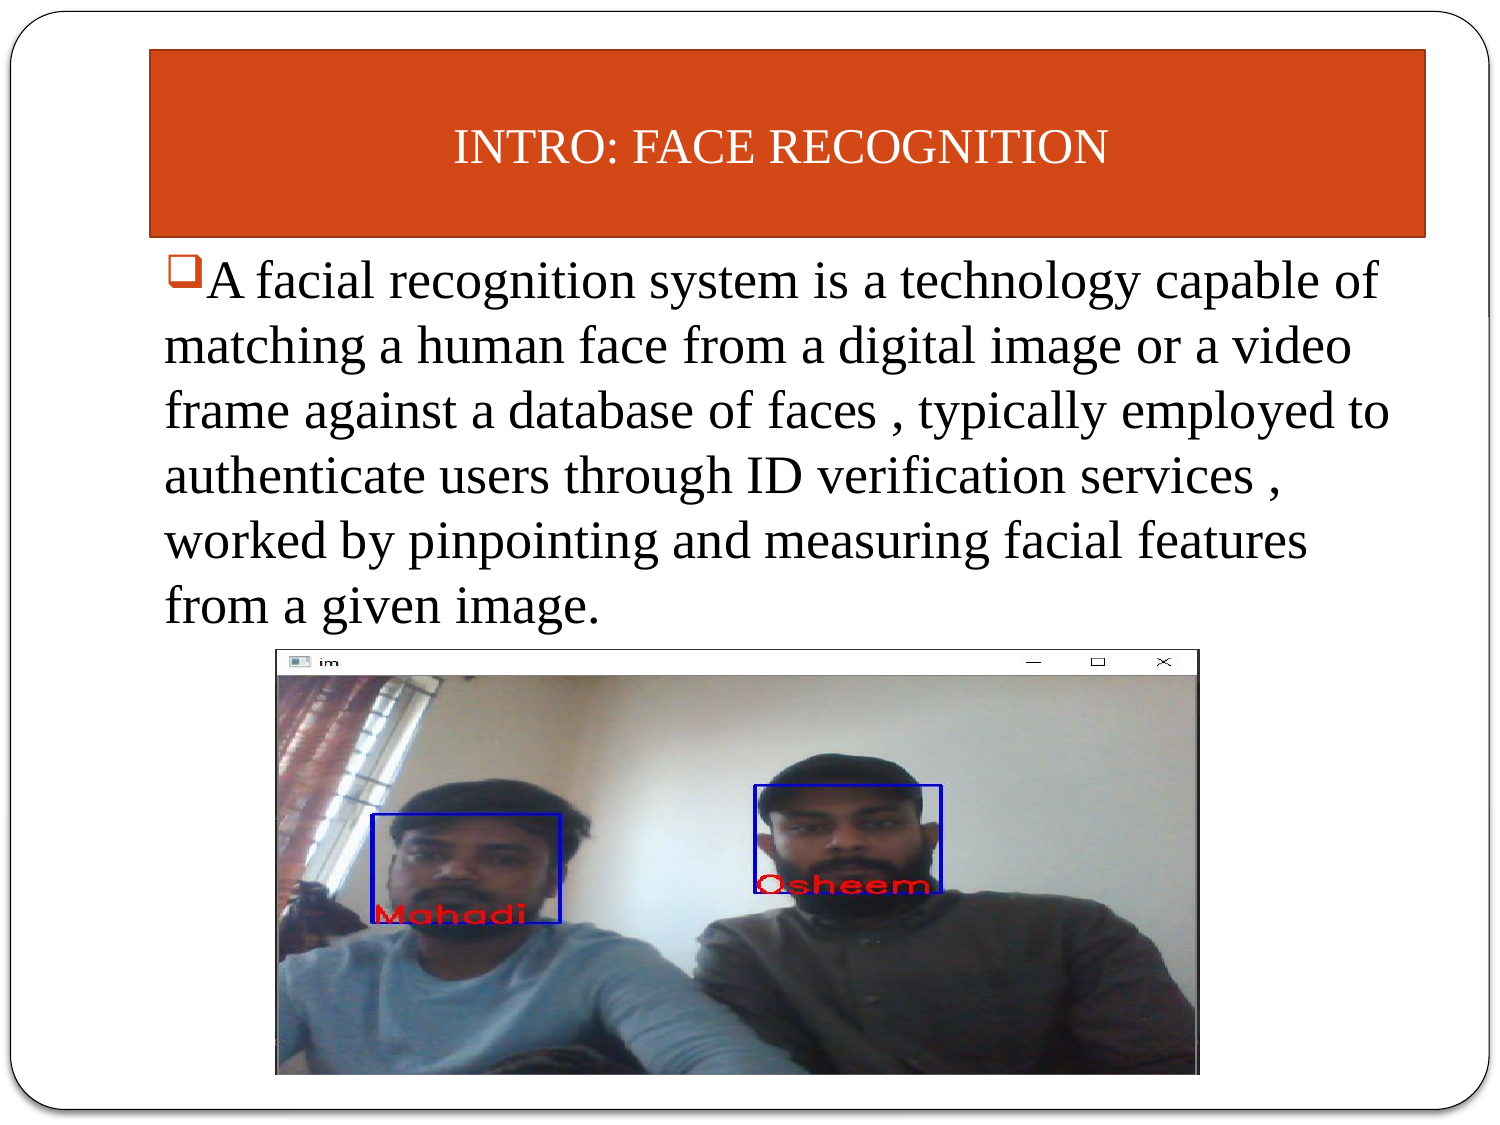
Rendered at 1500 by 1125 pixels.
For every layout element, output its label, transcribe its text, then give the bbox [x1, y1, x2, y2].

text_box INTRO: FACE RECOGNITION [149, 49, 1426, 238]
picture [274, 649, 1200, 1076]
list A facial recognition system is a technology capable of matching a human face from a digital image or a video frame against a database of faces , typically employed to authenticate users through ID verification services , worked by pinpointing and measuring facial features from a given image. [150, 238, 1425, 988]
